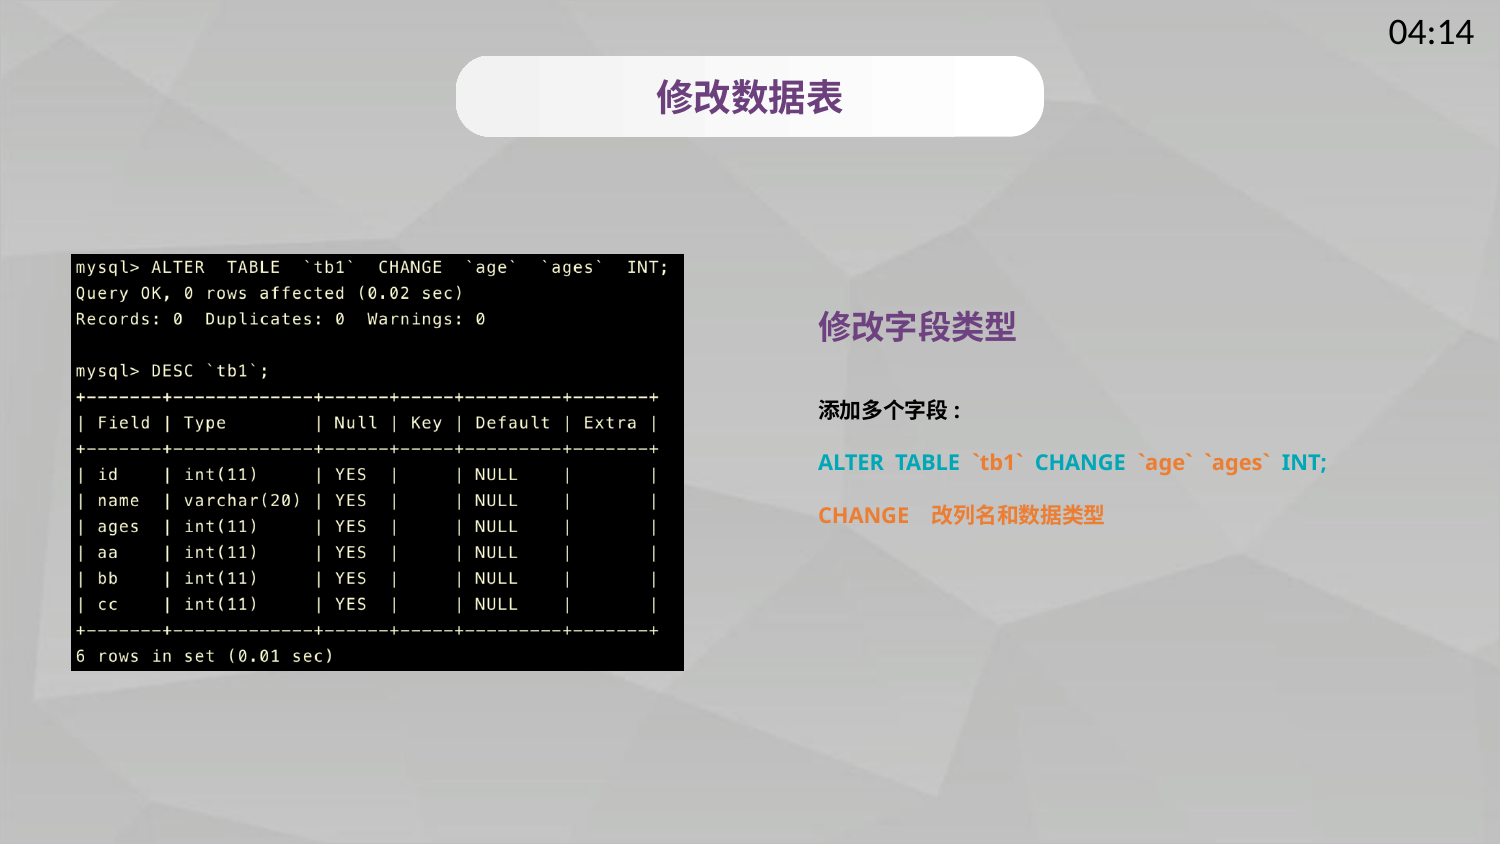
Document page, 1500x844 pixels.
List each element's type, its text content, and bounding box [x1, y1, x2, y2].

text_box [803, 298, 1428, 537]
text_box 修改数据表 [454, 54, 1046, 138]
picture [1, 1, 1499, 843]
